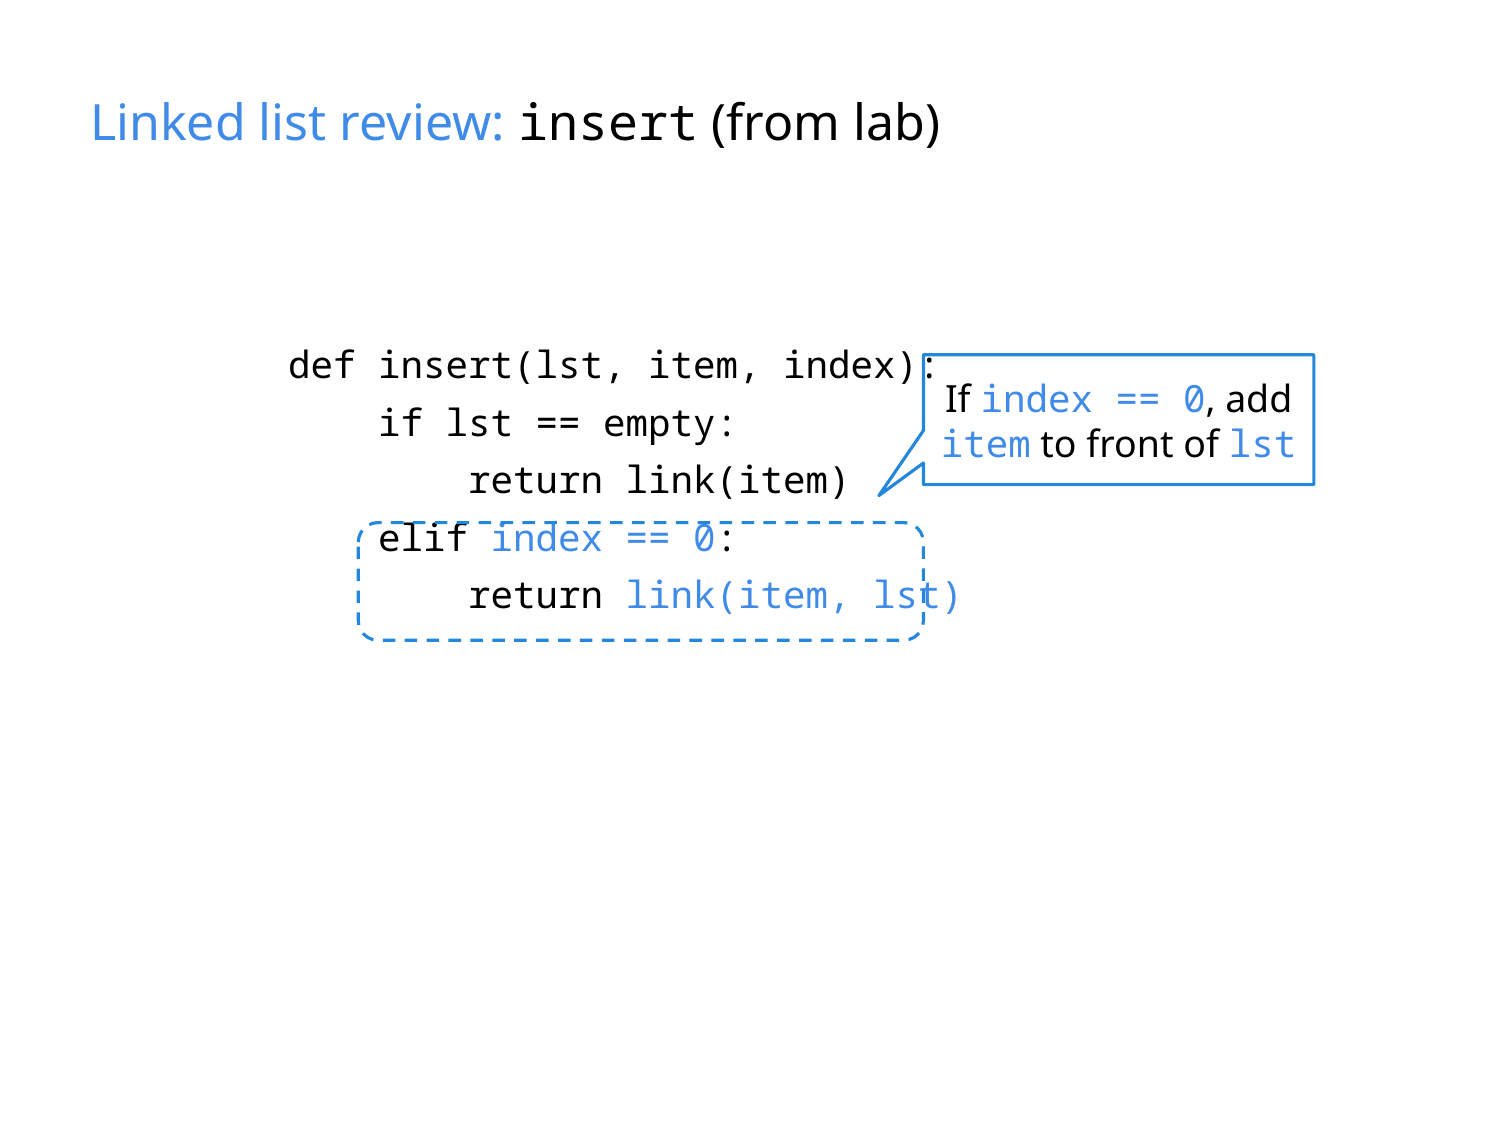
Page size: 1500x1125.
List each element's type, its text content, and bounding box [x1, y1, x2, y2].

title Linked list review: insert (from lab) [75, 36, 1425, 166]
list def insert(lst, item, index): if lst == empty: return link(item) elif index == 0: return link(item, lst) [273, 326, 1227, 799]
text_box [358, 522, 924, 641]
text_box If index == 0, add item to front of lst [878, 354, 1314, 496]
